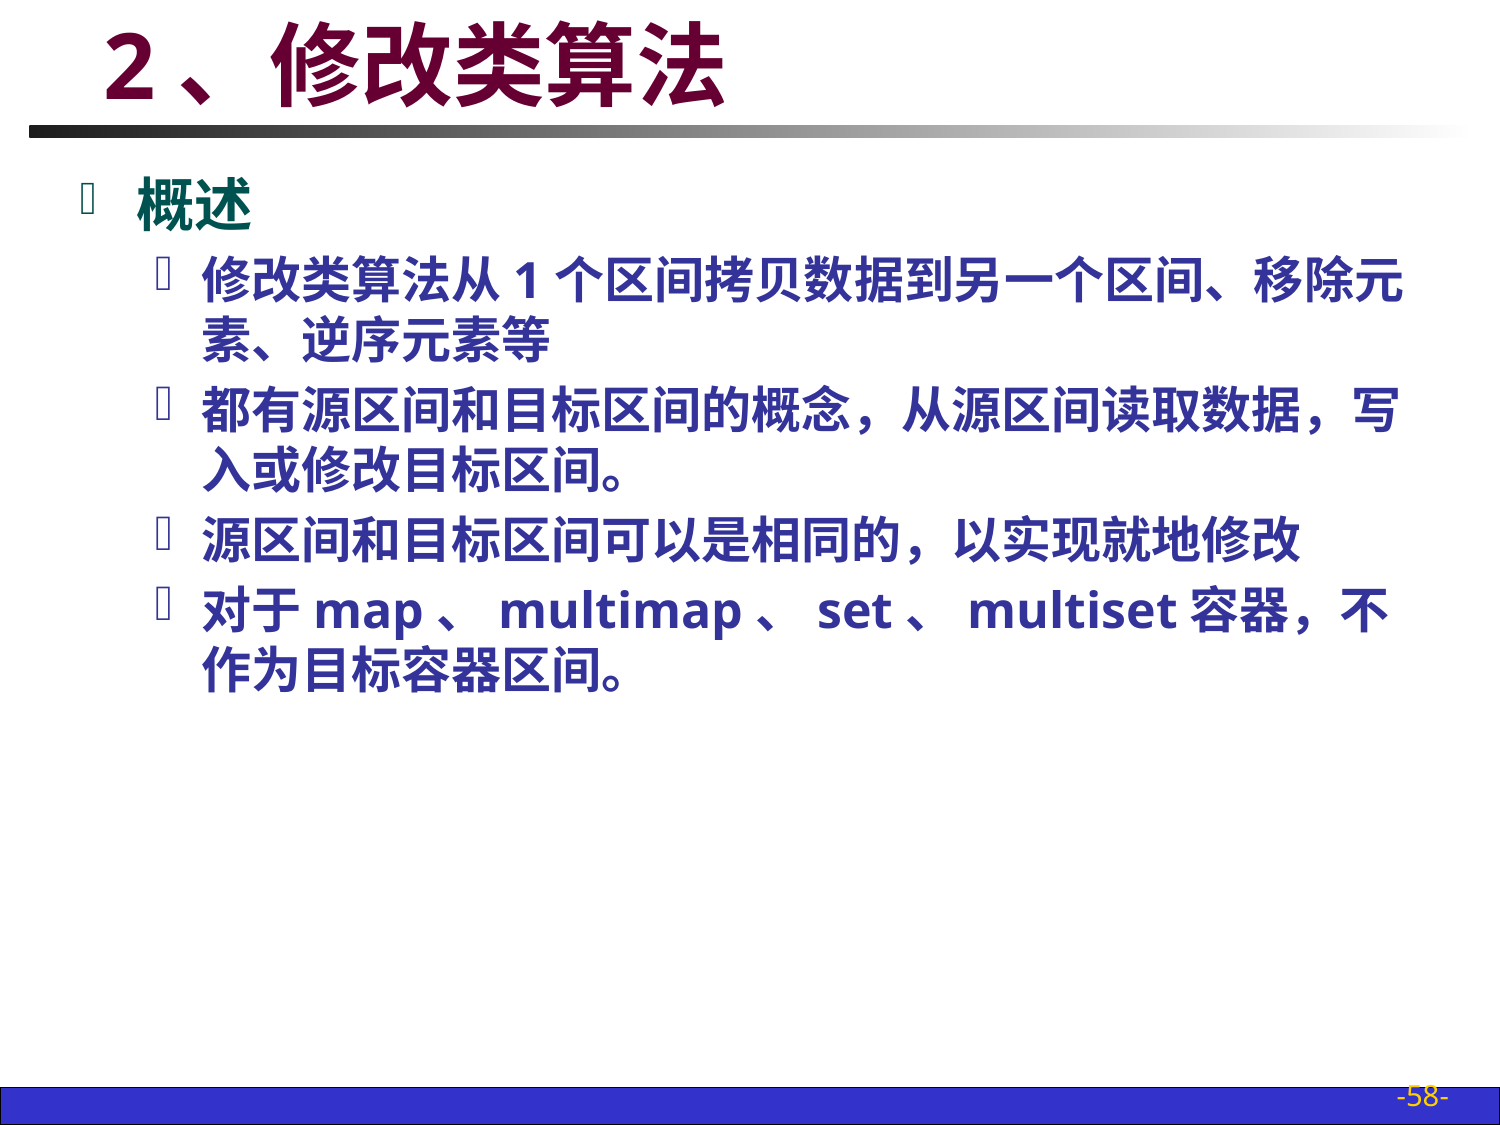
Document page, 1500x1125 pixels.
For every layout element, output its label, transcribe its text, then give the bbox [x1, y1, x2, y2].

title 2、修改类算法 [88, 18, 1398, 126]
slide_number -58- [1151, 1074, 1465, 1125]
list 概述 修改类算法从1个区间拷贝数据到另一个区间、移除元素、逆序元素等 都有源区间和目标区间的概念，从源区间读取数据，写入或修改目标区间。 源区间和目标区间可以是相同的，以实现就地修改 对于map、multimap、set、multiset容器，不作为目标容器区间。 [64, 160, 1436, 1012]
